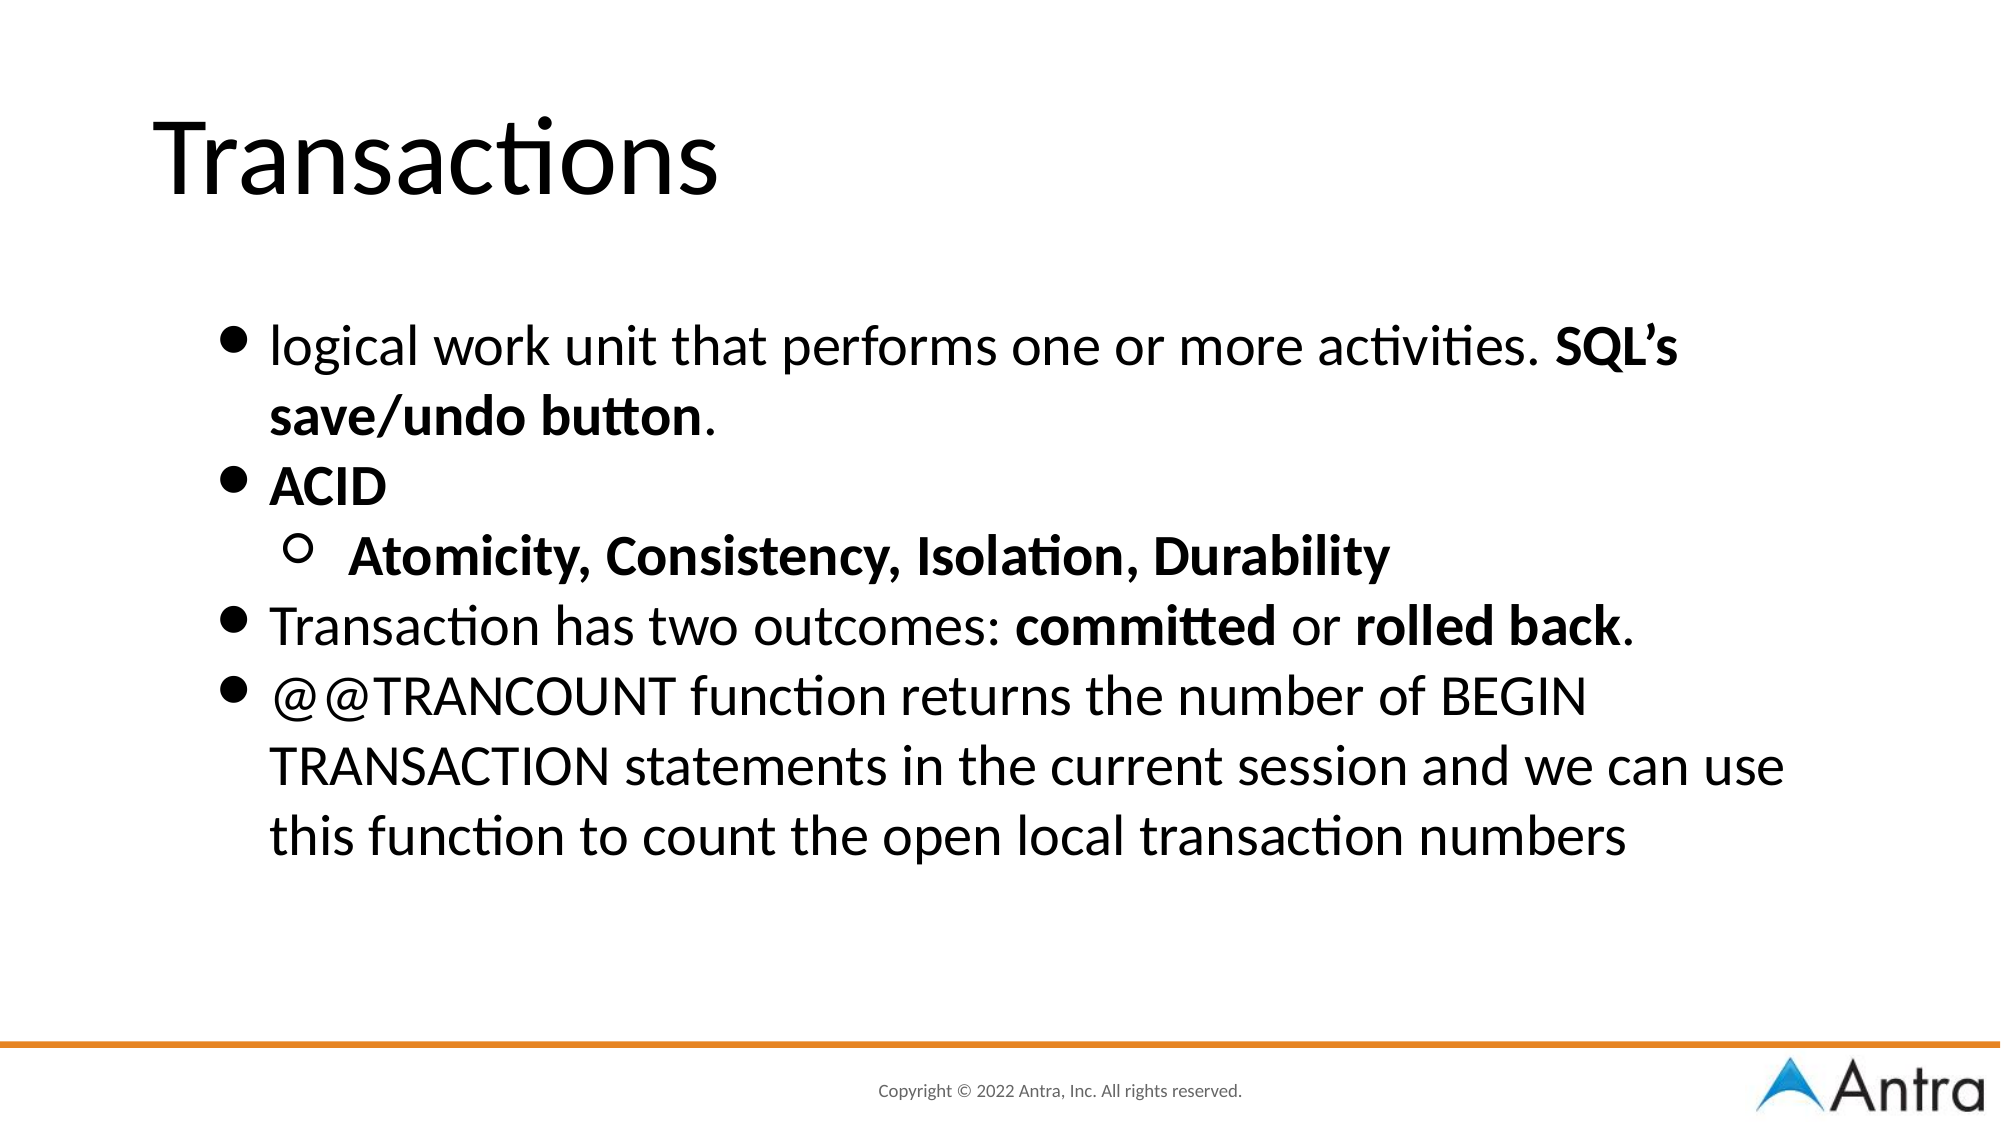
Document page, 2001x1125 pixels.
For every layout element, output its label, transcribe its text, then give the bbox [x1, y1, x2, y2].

text_box Transactions [137, 49, 1863, 267]
picture [1745, 1048, 1994, 1122]
text_box logical work unit that performs one or more activities. SQL’s save/undo button. ACID Atomicity, Consistency, Isolation, Durability Transaction has two outcomes: committed or rolled back. @@TRANCOUNT function returns the number of BEGIN TRANSACTION statements in the current session and we can use this function to count the open local transaction numbers [183, 299, 1863, 1014]
